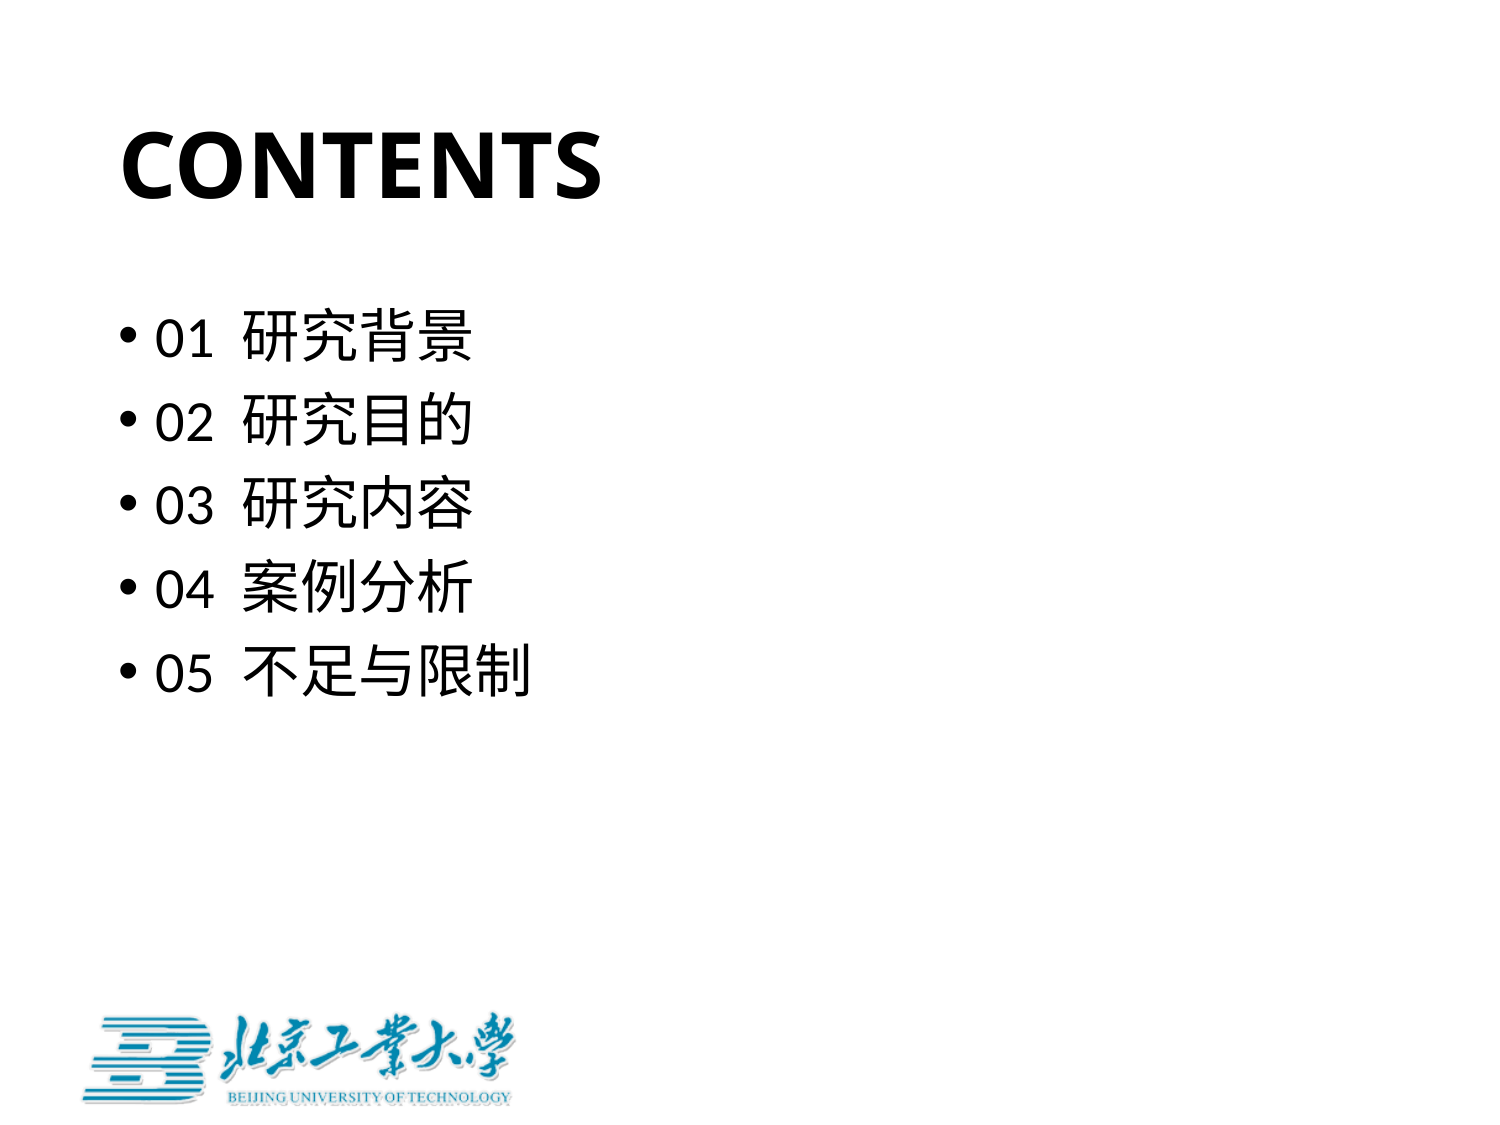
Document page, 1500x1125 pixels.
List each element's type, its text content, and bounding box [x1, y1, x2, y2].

picture [67, 1001, 561, 1125]
title CONTENTS [103, 59, 1397, 278]
list 01 研究背景 02 研究目的 03 研究内容 04 案例分析 05 不足与限制 [103, 299, 781, 752]
